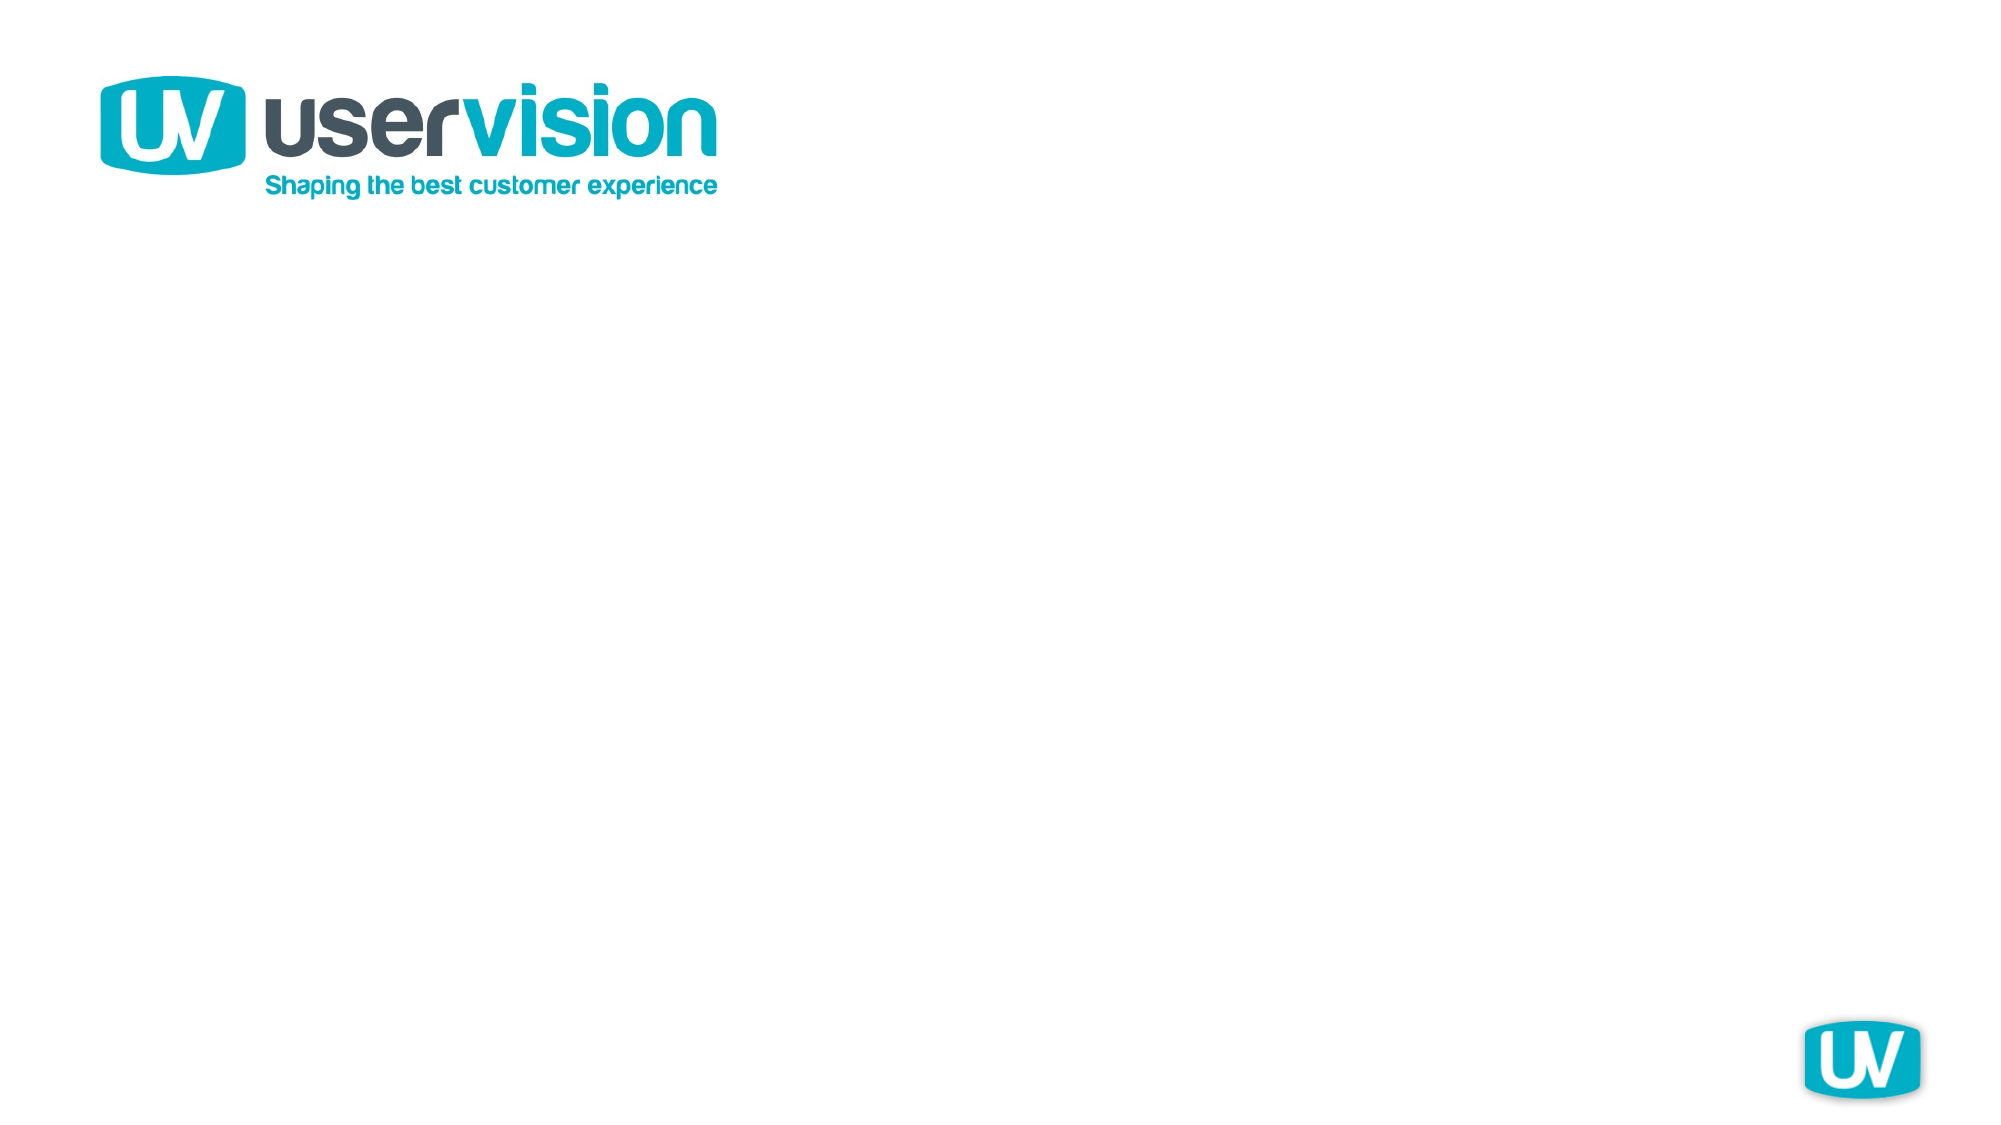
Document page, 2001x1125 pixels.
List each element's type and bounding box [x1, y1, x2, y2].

picture [99, 76, 718, 200]
picture [1796, 1013, 1929, 1107]
